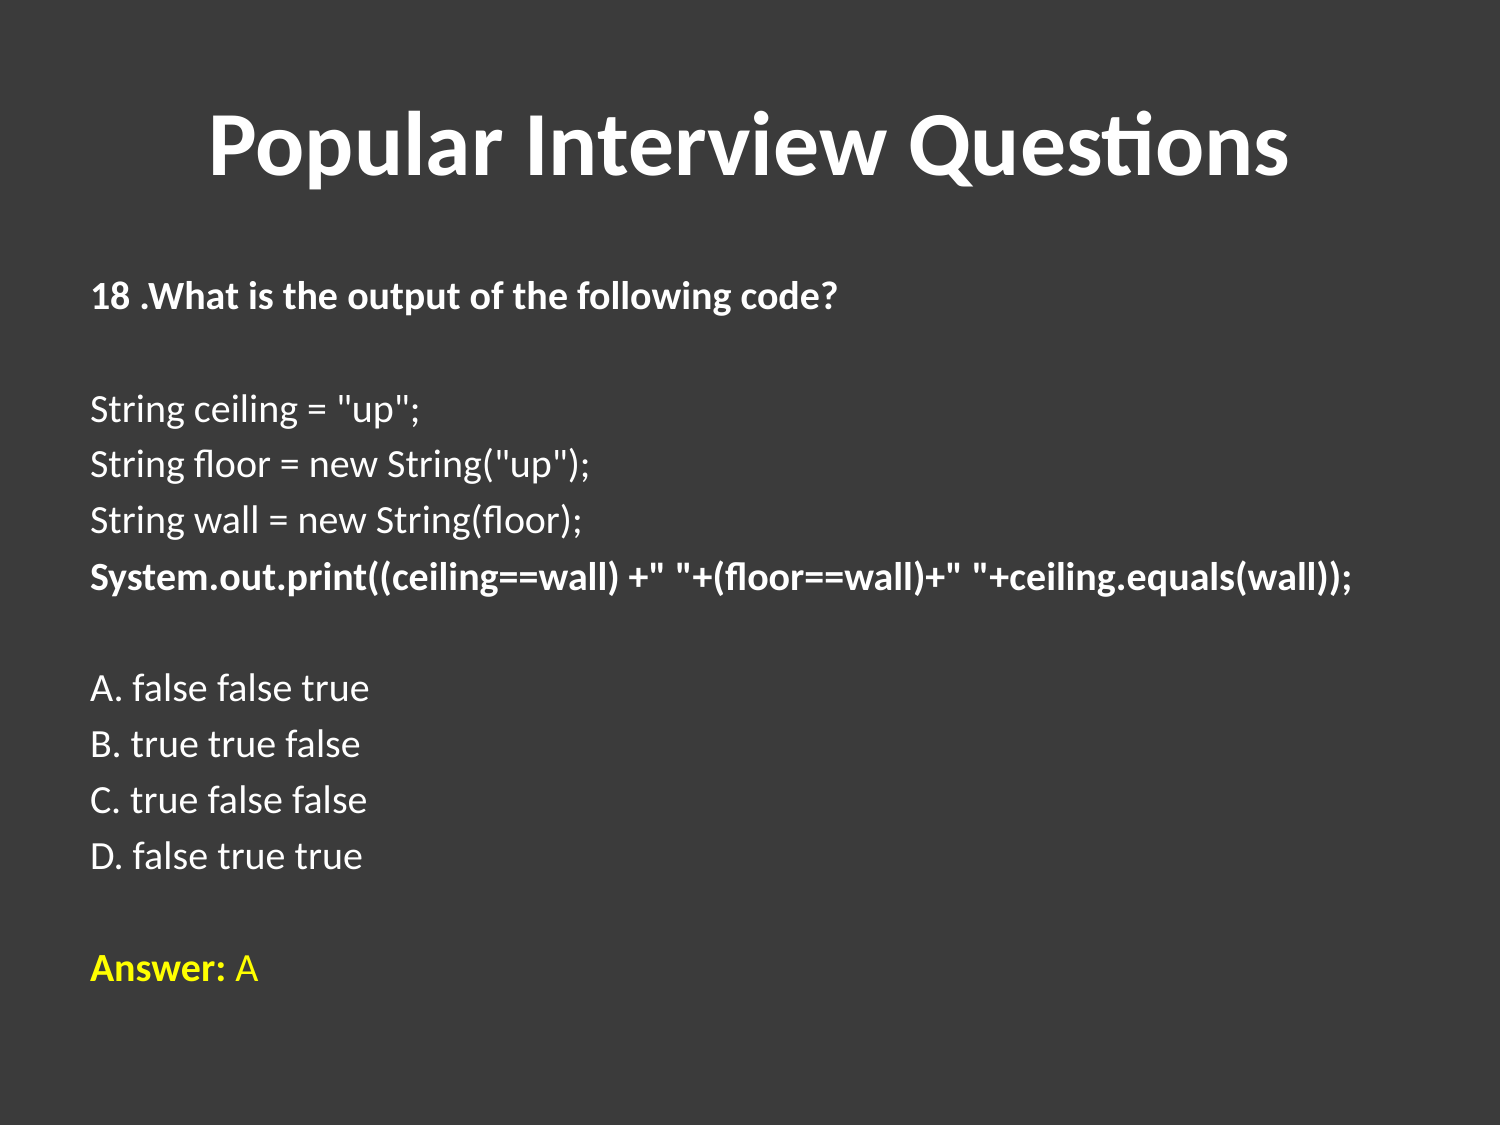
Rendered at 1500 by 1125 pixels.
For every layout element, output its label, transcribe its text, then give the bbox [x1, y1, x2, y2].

list 18 .What is the output of the following code? String ceiling = "up"; String floor = new String("up"); String wall = new String(floor); System.out.print((ceiling==wall) +" "+(floor==wall)+" "+ceiling.equals(wall)); A. false false true B. true true false C. true false false D. false true true Answer: A [75, 262, 1425, 1005]
title Popular Interview Questions [75, 45, 1425, 233]
